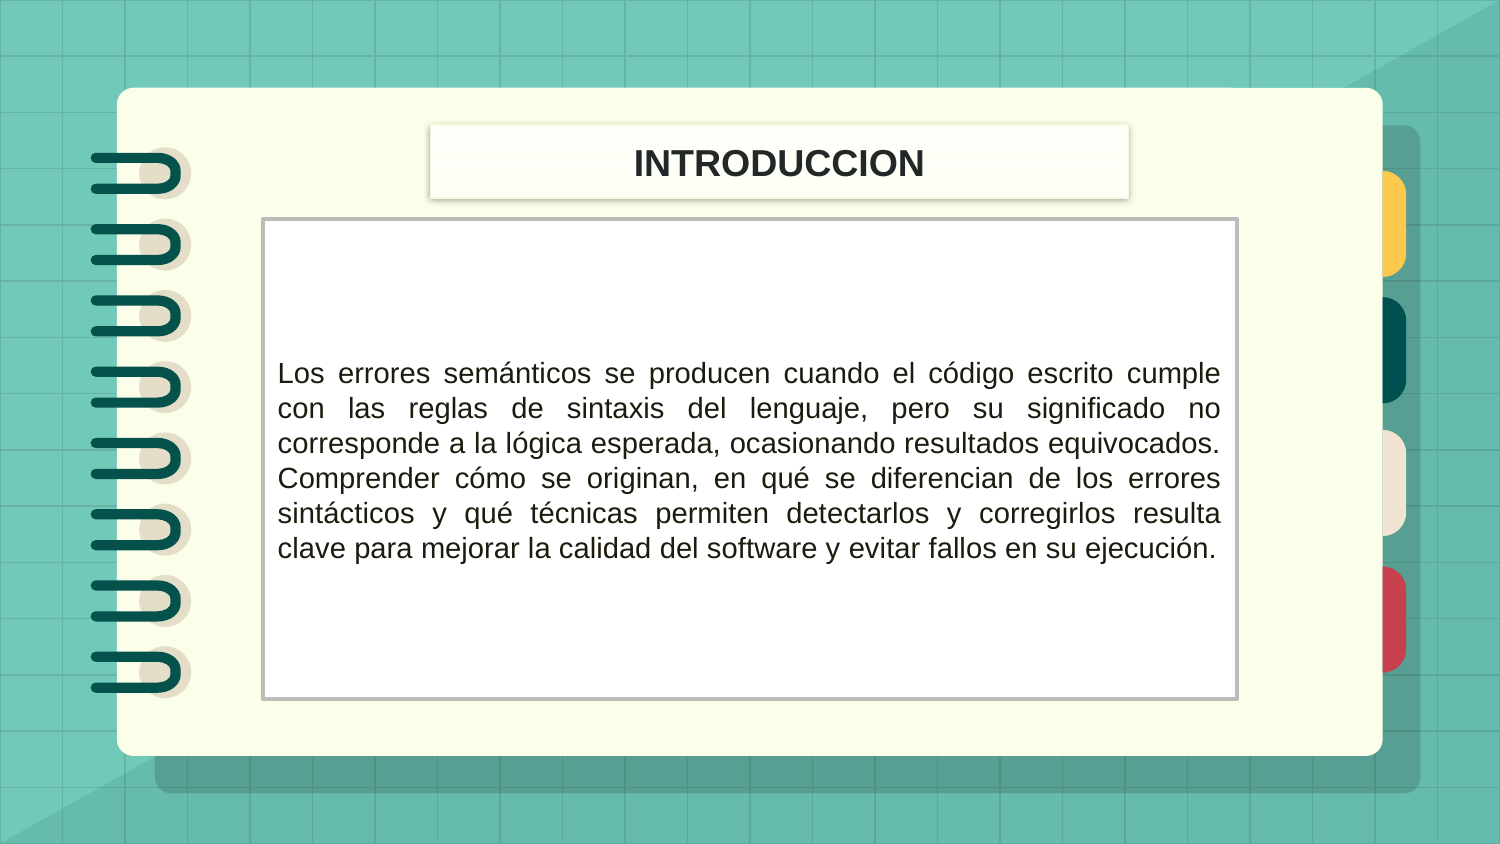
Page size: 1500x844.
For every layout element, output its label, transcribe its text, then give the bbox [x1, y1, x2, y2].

text_box Los errores semánticos se producen cuando el código escrito cumple con las reglas de sintaxis del lenguaje, pero su significado no corresponde a la lógica esperada, ocasionando resultados equivocados. Comprender cómo se originan, en qué se diferencian de los errores sintácticos y qué técnicas permiten detectarlos y corregirlos resulta clave para mejorar la calidad del software y evitar fallos en su ejecución. [261, 217, 1239, 701]
text_box INTRODUCCION [430, 124, 1129, 199]
